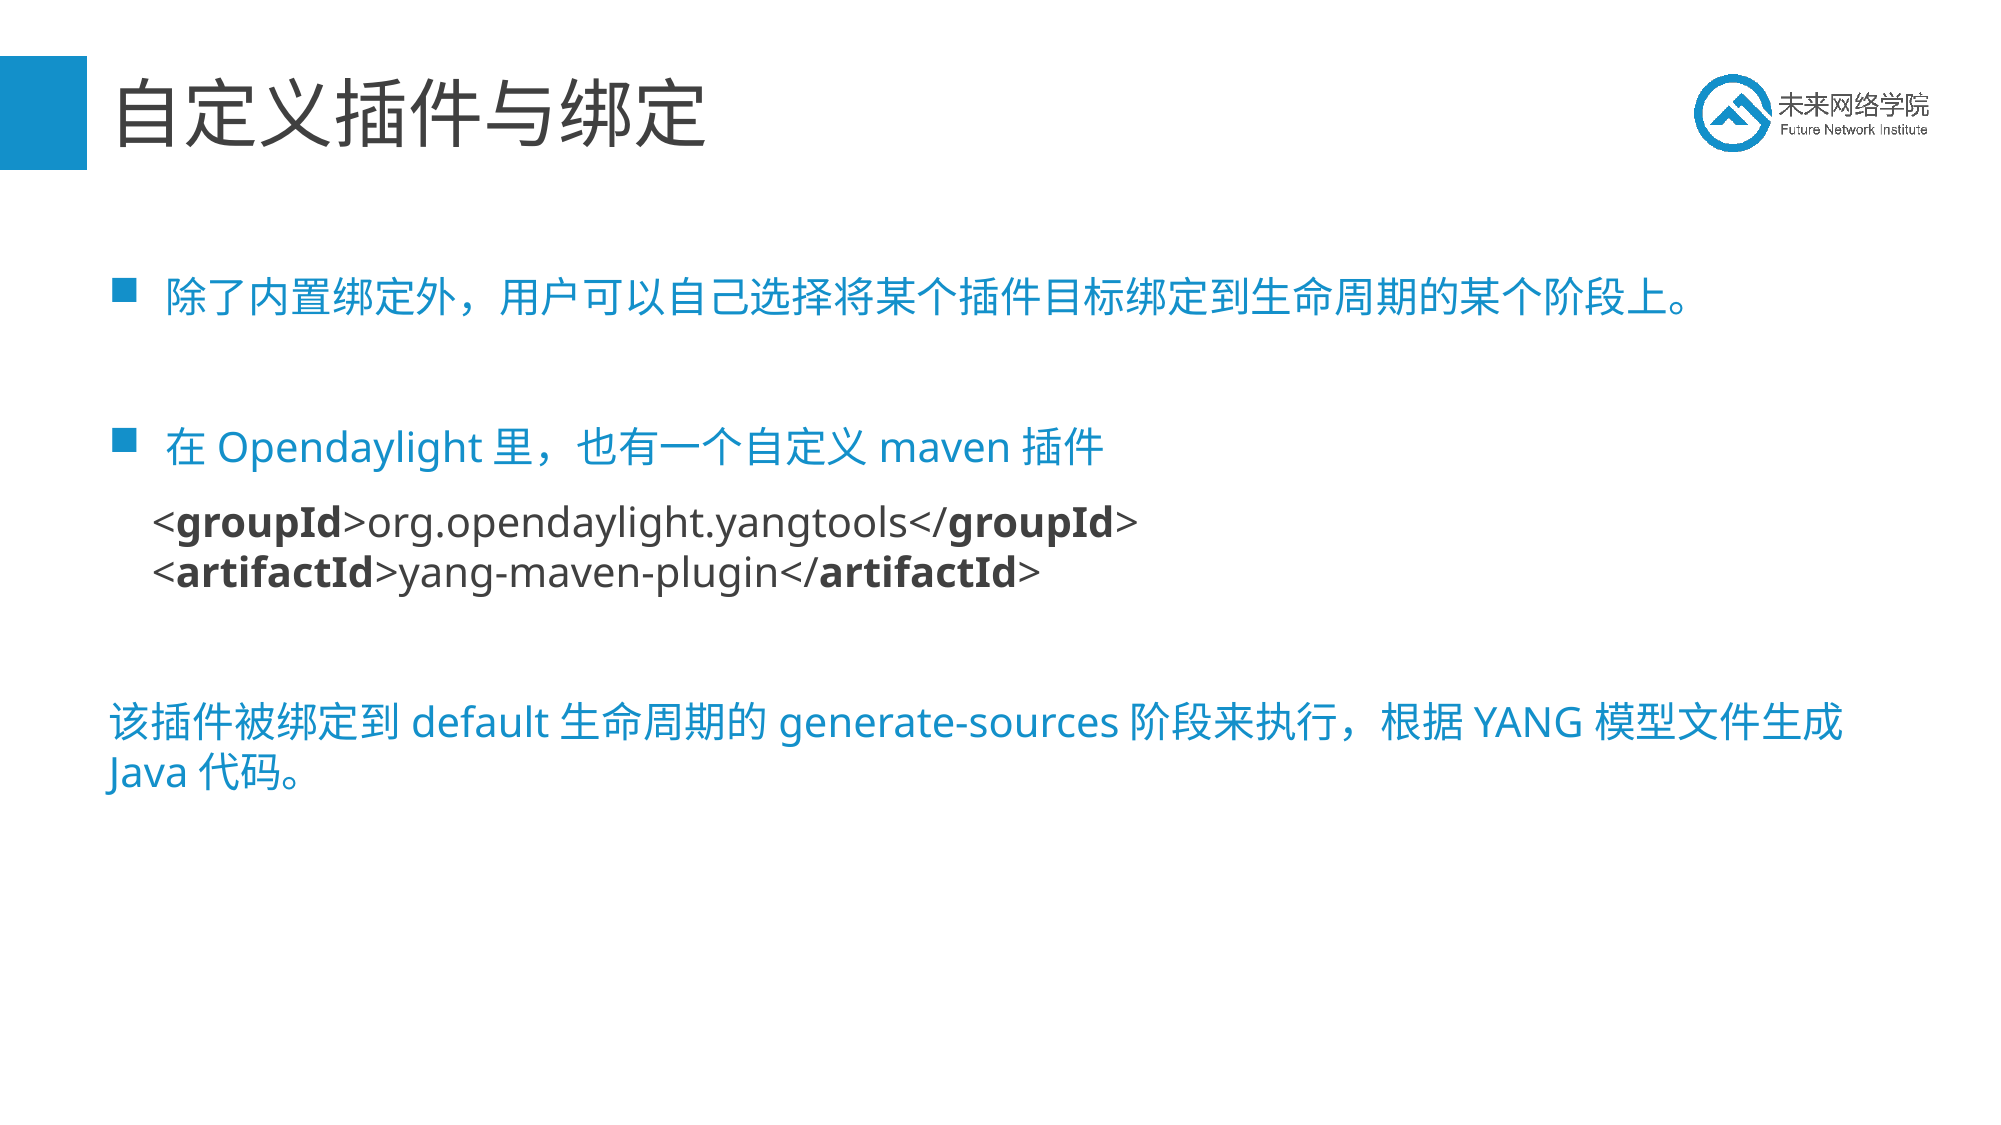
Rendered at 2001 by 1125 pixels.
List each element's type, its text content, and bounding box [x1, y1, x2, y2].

picture [1888, 74, 1929, 152]
list 除了内置绑定外，用户可以自己选择将某个插件目标绑定到生命周期的某个阶段上。 在Opendaylight里，也有一个自定义maven插件 <groupId>org.opendaylight.yangtools</groupId> <artifactId>yang-maven-plugin</artifactId> 该插件被绑定到default生命周期的generate-sources阶段来执行，根据YANG模型文件生成Java代码。 [93, 262, 1888, 977]
title 自定义插件与绑定 [93, 61, 1888, 174]
